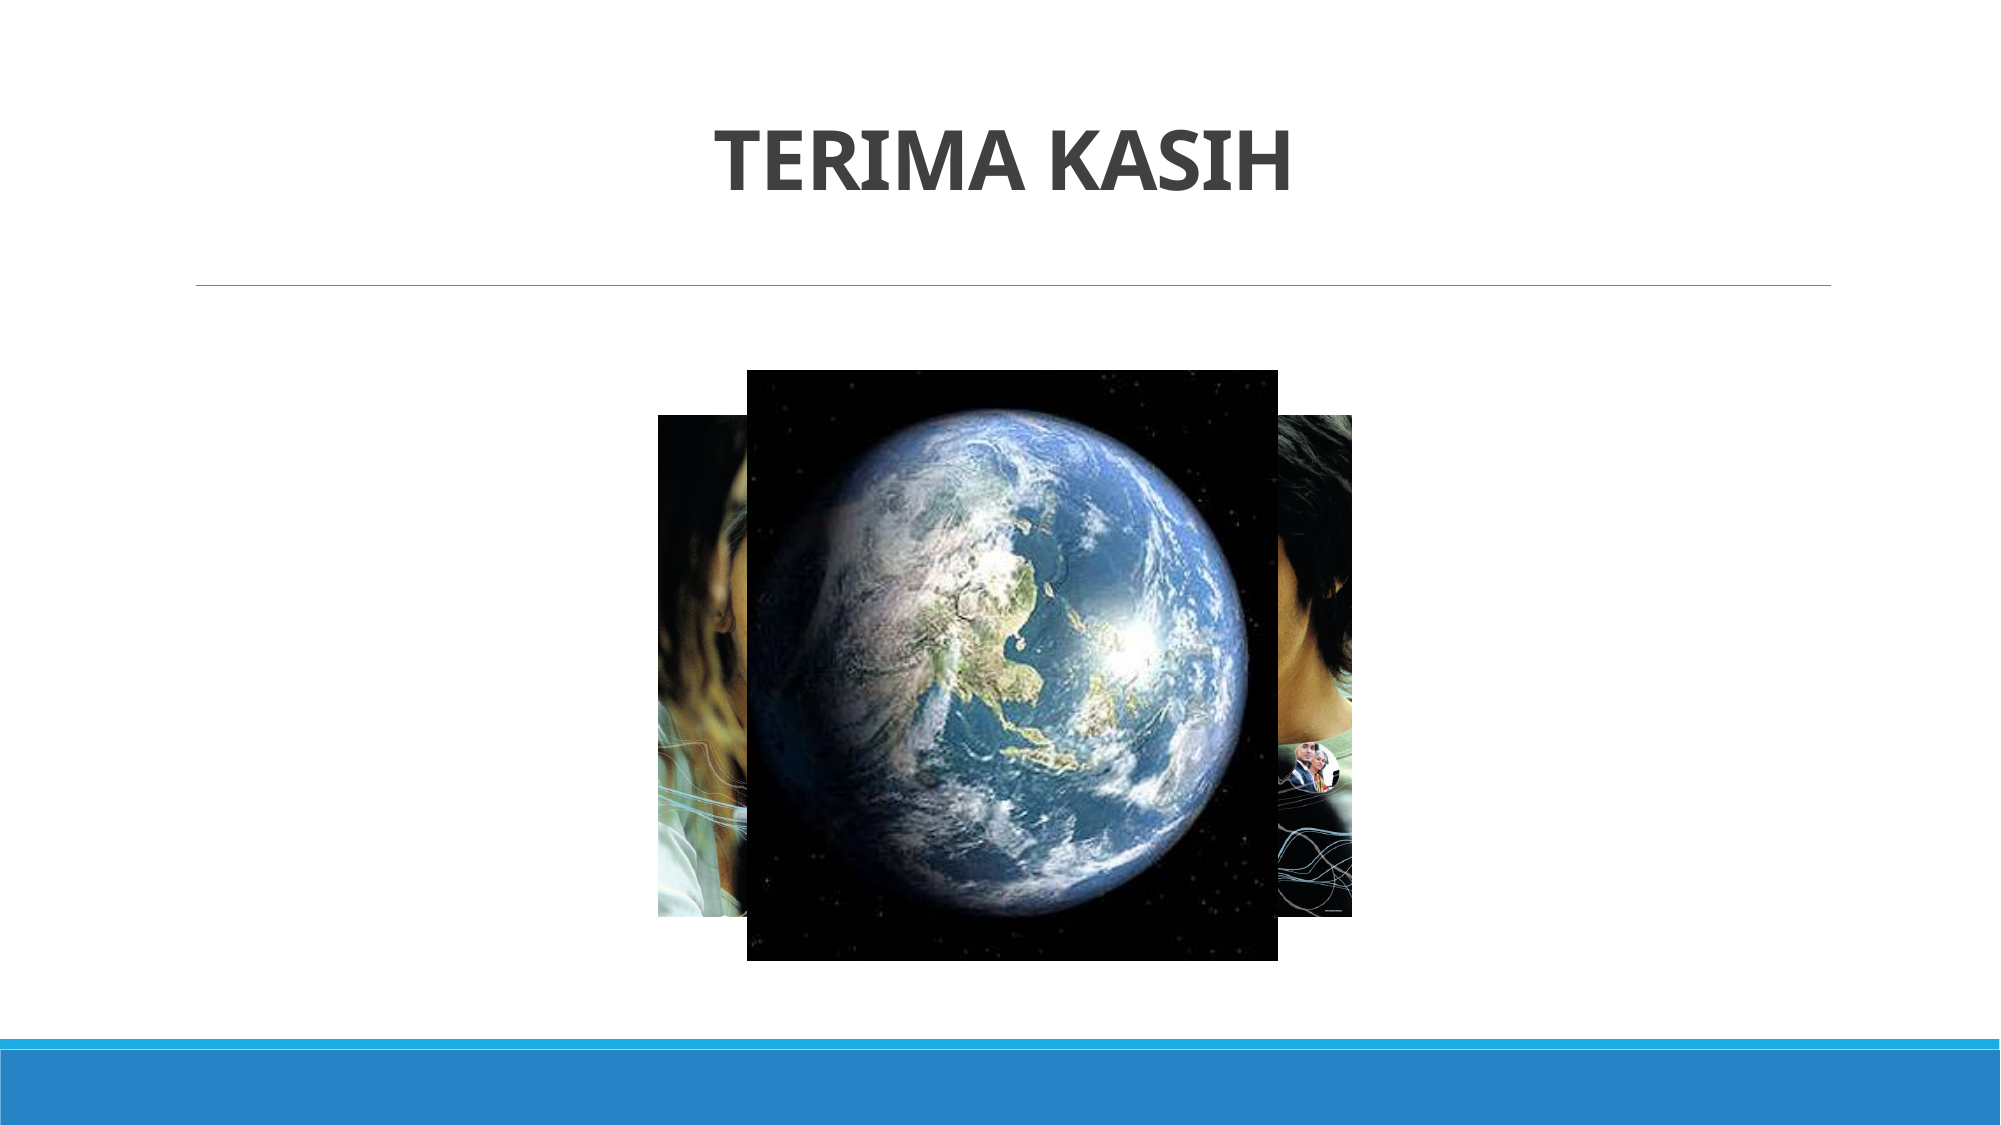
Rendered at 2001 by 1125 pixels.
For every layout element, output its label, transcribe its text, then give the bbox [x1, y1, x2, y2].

title TERIMA KASIH [180, 47, 1830, 285]
picture [657, 370, 1352, 962]
